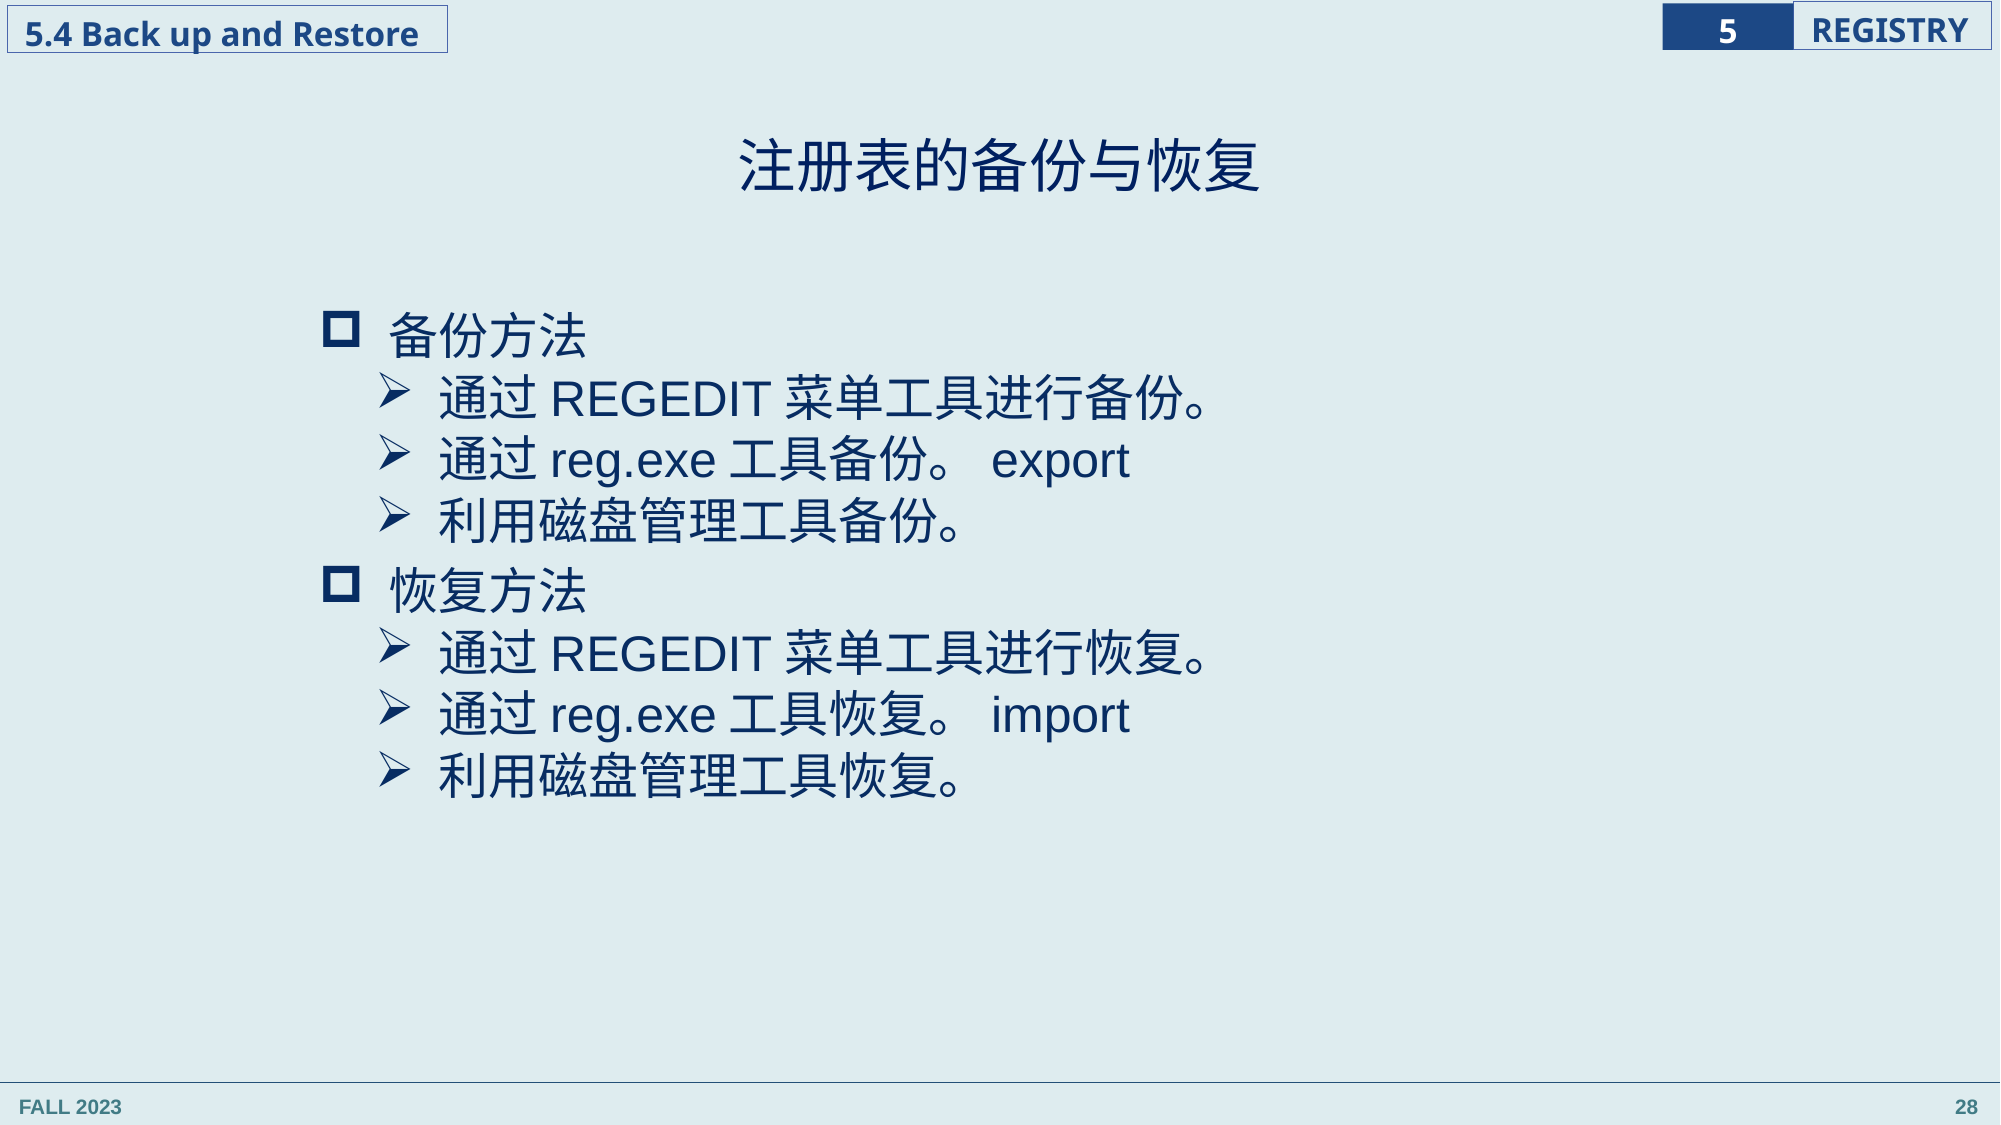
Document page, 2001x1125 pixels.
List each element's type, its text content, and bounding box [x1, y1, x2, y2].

list 备份方法 通过REGEDIT菜单工具进行备份。 通过reg.exe工具备份。export 利用磁盘管理工具备份。 恢复方法 通过REGEDIT菜单工具进行恢复。 通过reg.exe工具恢复。import 利用磁盘管理工具恢复。 [307, 305, 1693, 997]
title 注册表的备份与恢复 [137, 59, 1863, 278]
